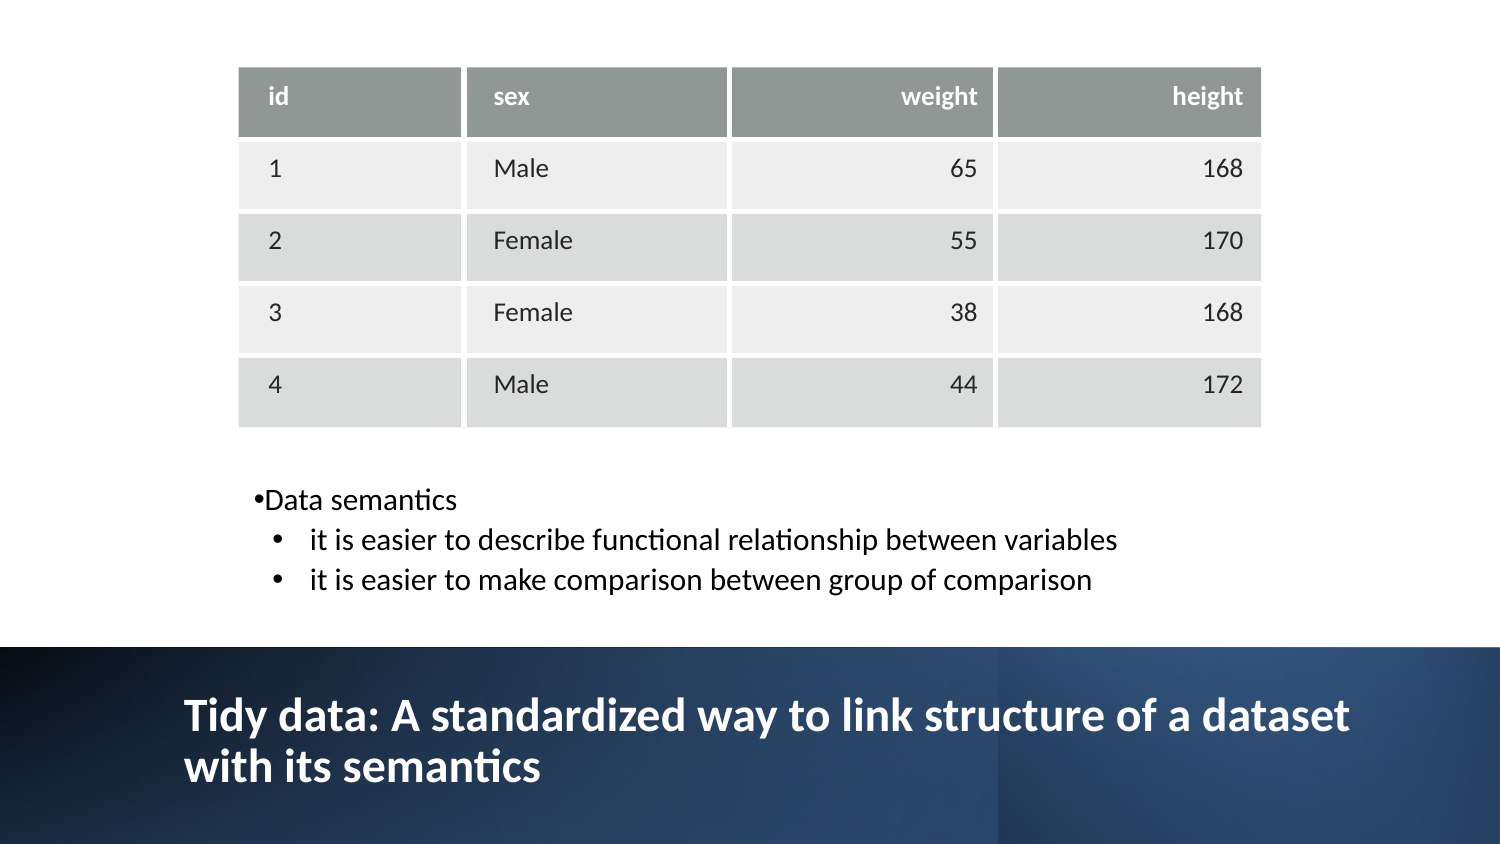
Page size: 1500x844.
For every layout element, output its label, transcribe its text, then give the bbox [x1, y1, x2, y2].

table_cell 2 [239, 214, 461, 281]
title Tidy data: A standardized way to link structure of a dataset with its semantics [168, 677, 1387, 806]
table_cell Male [467, 358, 727, 427]
table_header id [239, 67, 461, 137]
table_cell Female [467, 214, 727, 281]
text_box [0, 0, 1500, 646]
table_cell 38 [732, 286, 993, 353]
table_cell 1 [239, 142, 461, 209]
table_cell 65 [732, 142, 993, 209]
text_box [0, 646, 1500, 844]
table_cell 168 [998, 286, 1261, 353]
table_cell 172 [998, 358, 1261, 427]
table_header weight [732, 67, 993, 137]
table_cell 44 [732, 358, 993, 427]
list Data semantics it is easier to describe functional relationship between variables it is easier to make comparison between group of comparison [238, 471, 1264, 610]
table_cell 168 [998, 142, 1261, 209]
table_cell Female [467, 286, 727, 353]
table_header height [998, 67, 1261, 137]
table_cell 4 [239, 358, 461, 427]
table_cell 170 [998, 214, 1261, 281]
table_cell 3 [239, 286, 461, 353]
table_cell 55 [732, 214, 993, 281]
table_header sex [467, 67, 727, 137]
table_cell Male [467, 142, 727, 209]
